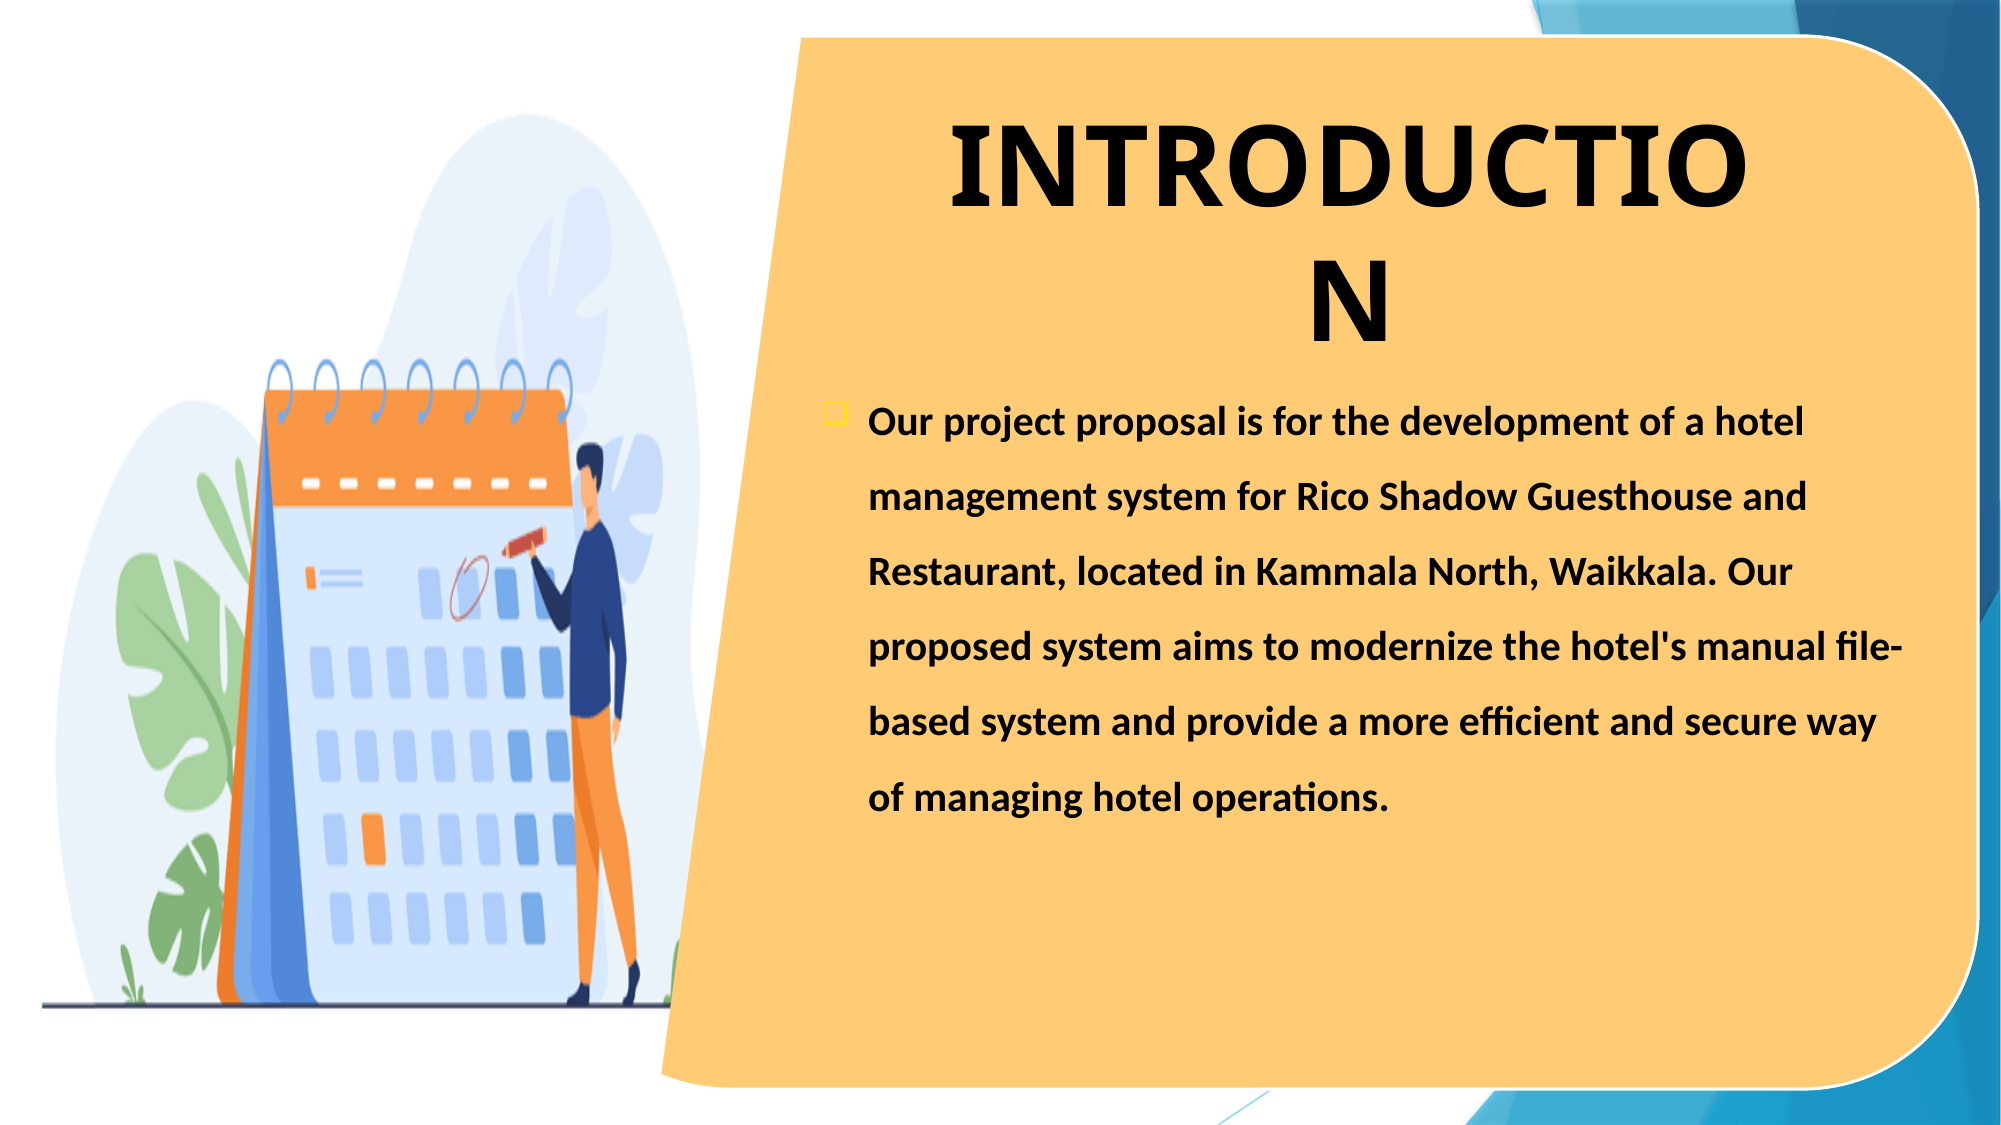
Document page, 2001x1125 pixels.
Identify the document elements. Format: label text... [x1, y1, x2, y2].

text_box Our project proposal is for the development of a hotel management system for Rico Shadow Guesthouse and Restaurant, located in Kammala North, Waikkala. Our proposed system aims to modernize the hotel's manual file-based system and provide a more efficient and secure way of managing hotel operations.​ [810, 361, 1929, 967]
text_box [810, 34, 1980, 1091]
picture [0, 0, 807, 1125]
text_box INTRODUCTION [915, 86, 1786, 361]
